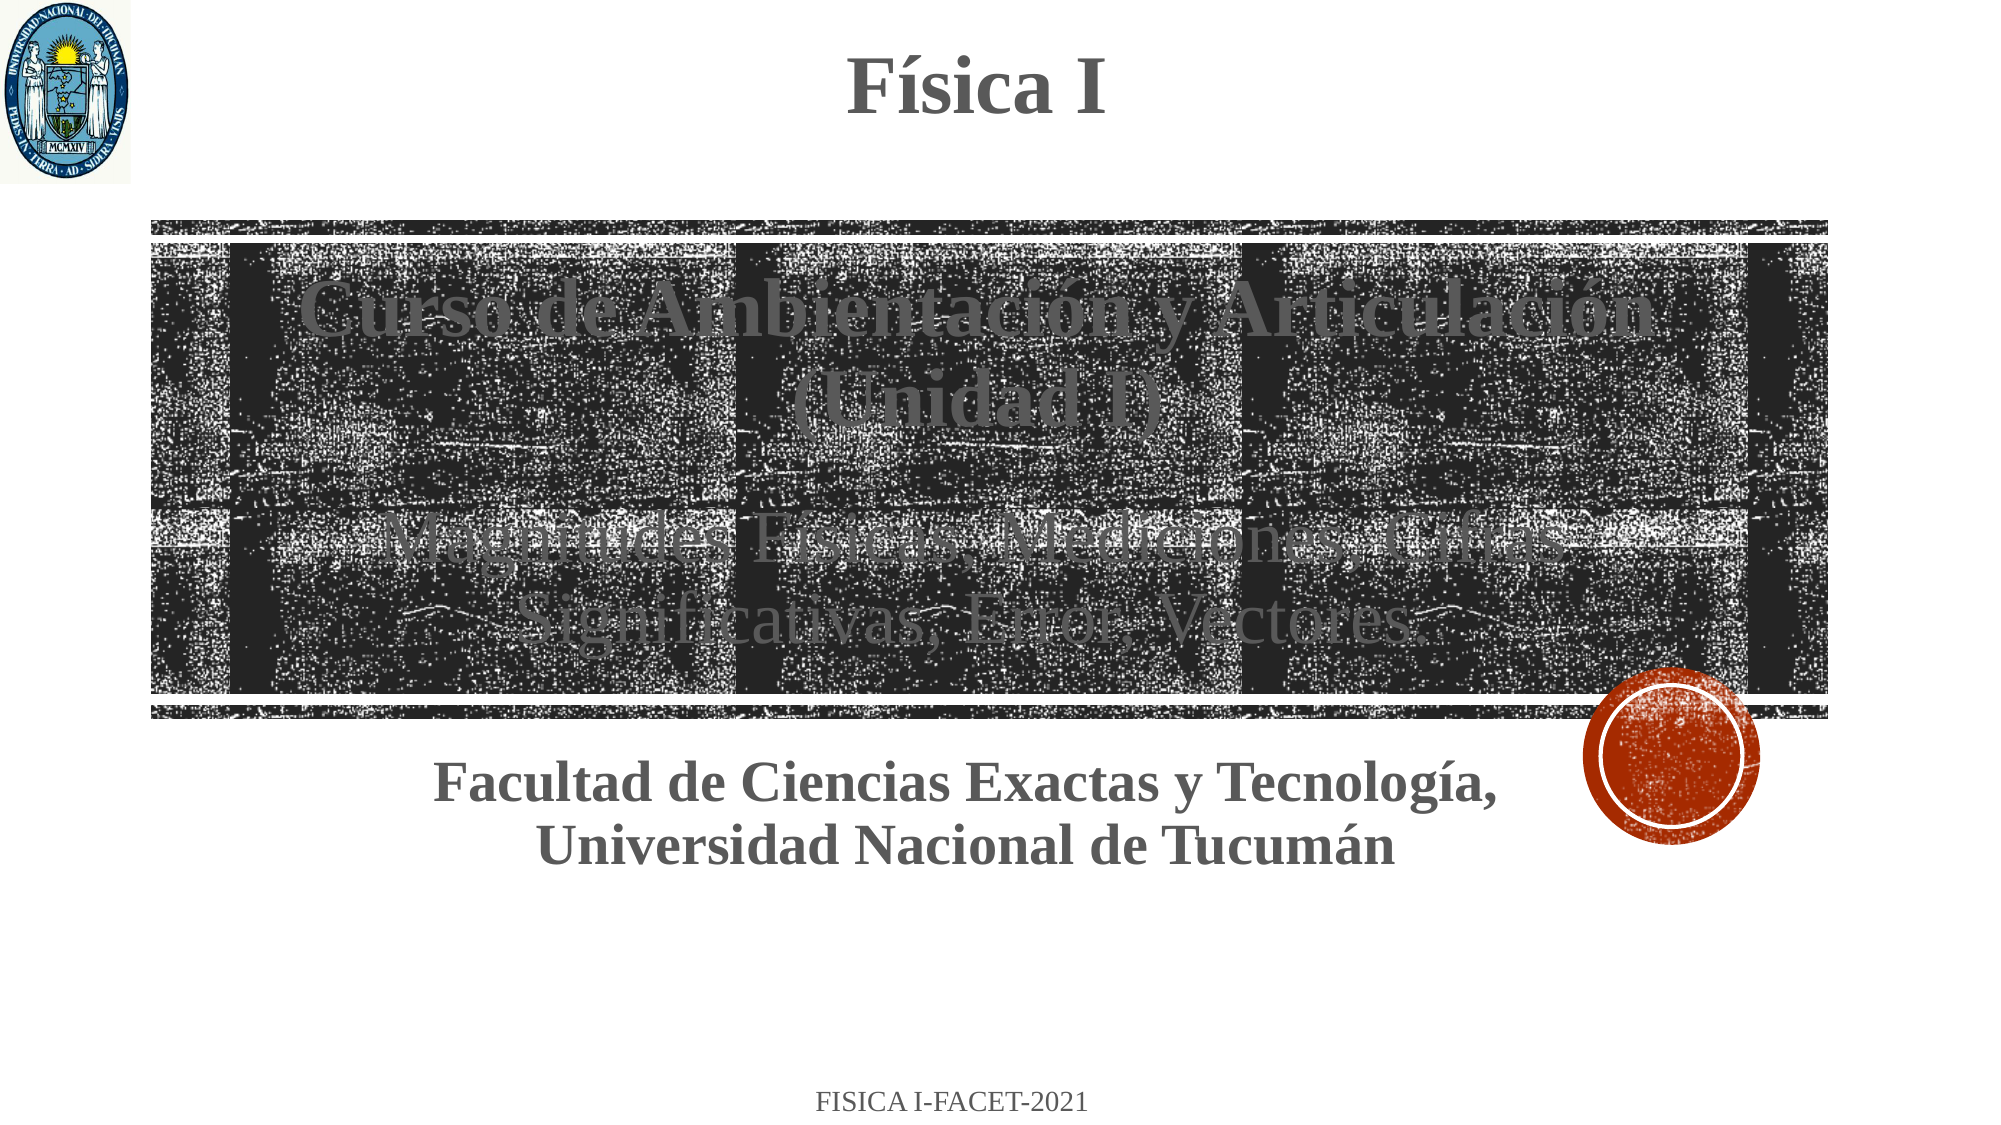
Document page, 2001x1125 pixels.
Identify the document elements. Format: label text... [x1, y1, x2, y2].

text_box Física I [132, 34, 1863, 140]
text_box Facultad de Ciencias Exactas y Tecnología, Universidad Nacional de Tucumán [339, 725, 1608, 885]
text_box Magnitudes Físicas, Mediciones, Cifras Significativas, Error, Vectores. [244, 455, 1703, 668]
text_box Curso de Ambientación y Articulación (Unidad I) [143, 265, 1812, 453]
text_box FISICA I-FACET-2021 [202, 1053, 1703, 1125]
picture [2, 1, 129, 182]
